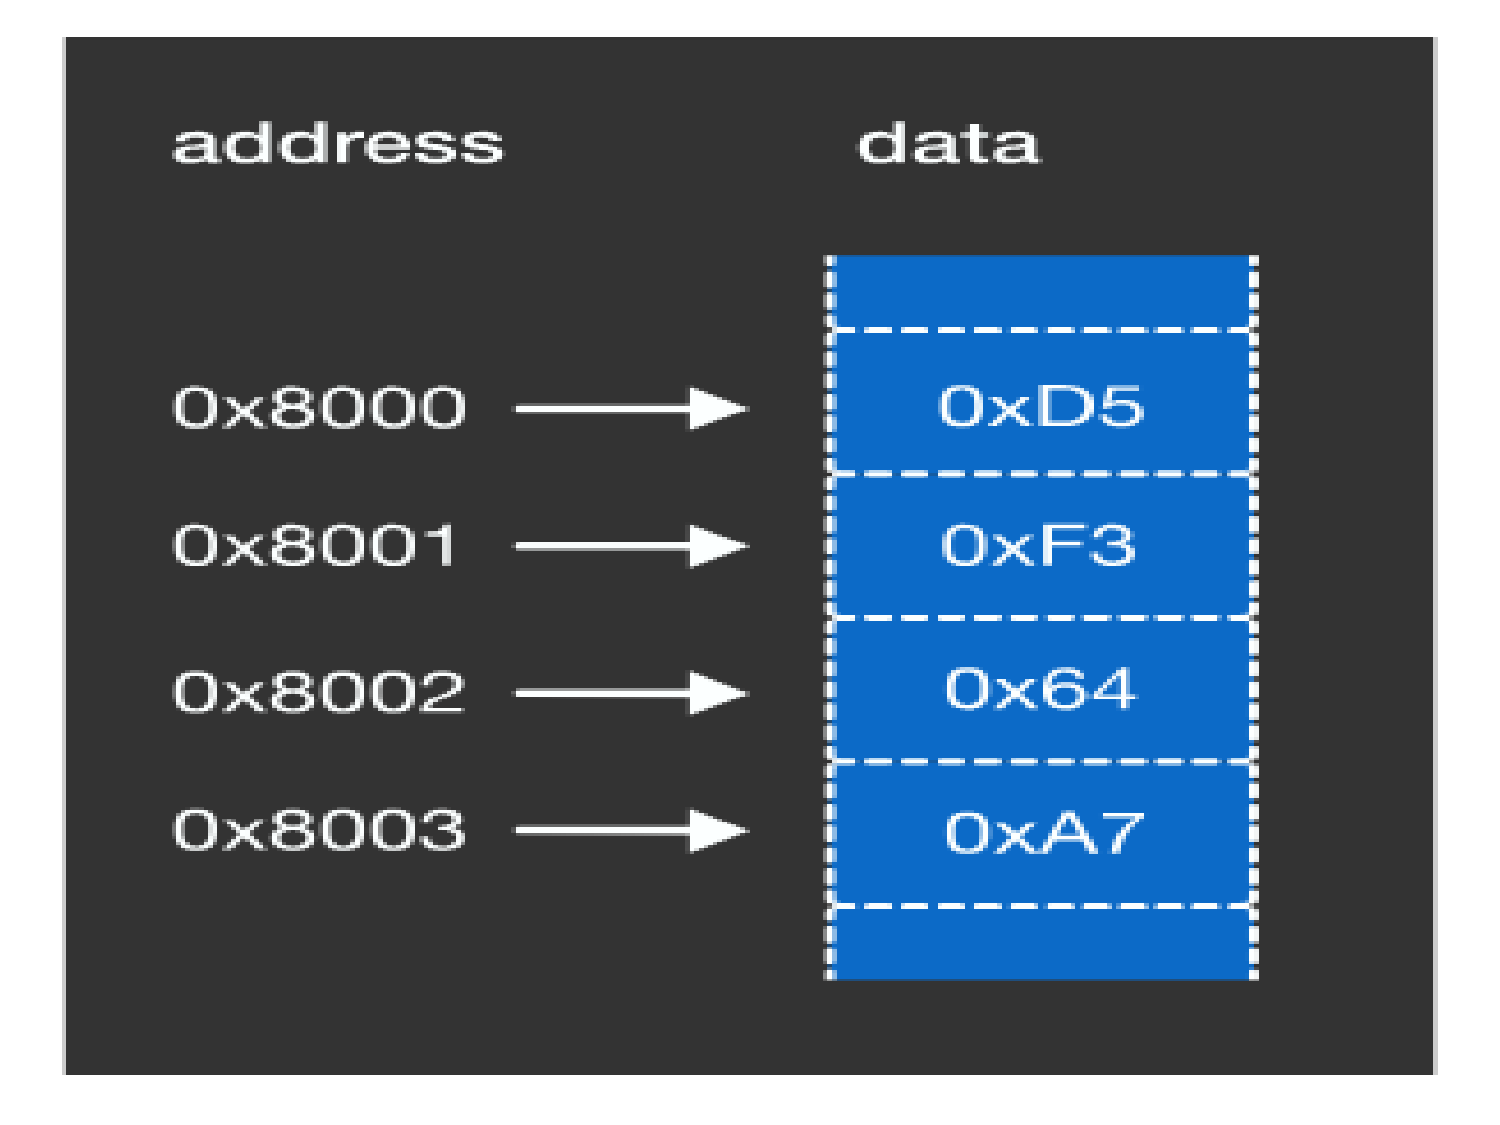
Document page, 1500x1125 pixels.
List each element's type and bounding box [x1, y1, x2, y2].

list [62, 37, 1438, 1076]
